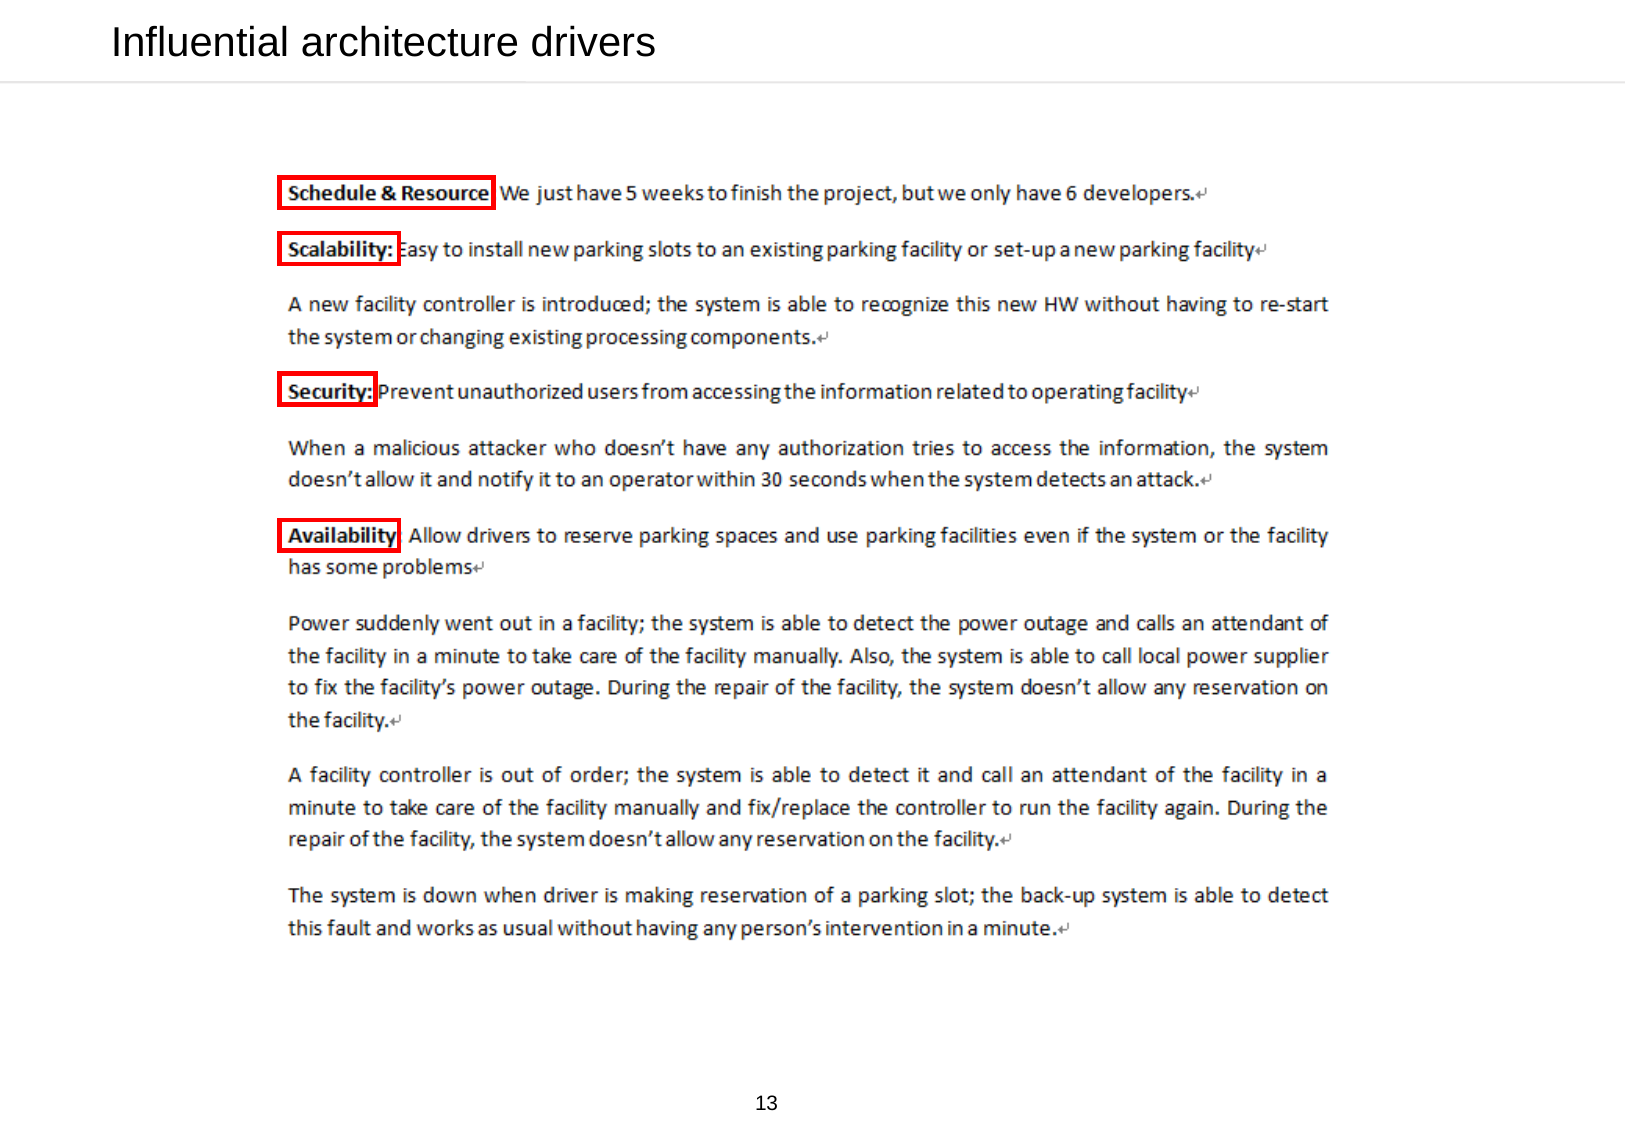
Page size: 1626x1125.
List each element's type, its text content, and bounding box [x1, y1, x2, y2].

text_box Influential architecture drivers [21, 7, 1593, 83]
picture [279, 177, 1346, 948]
